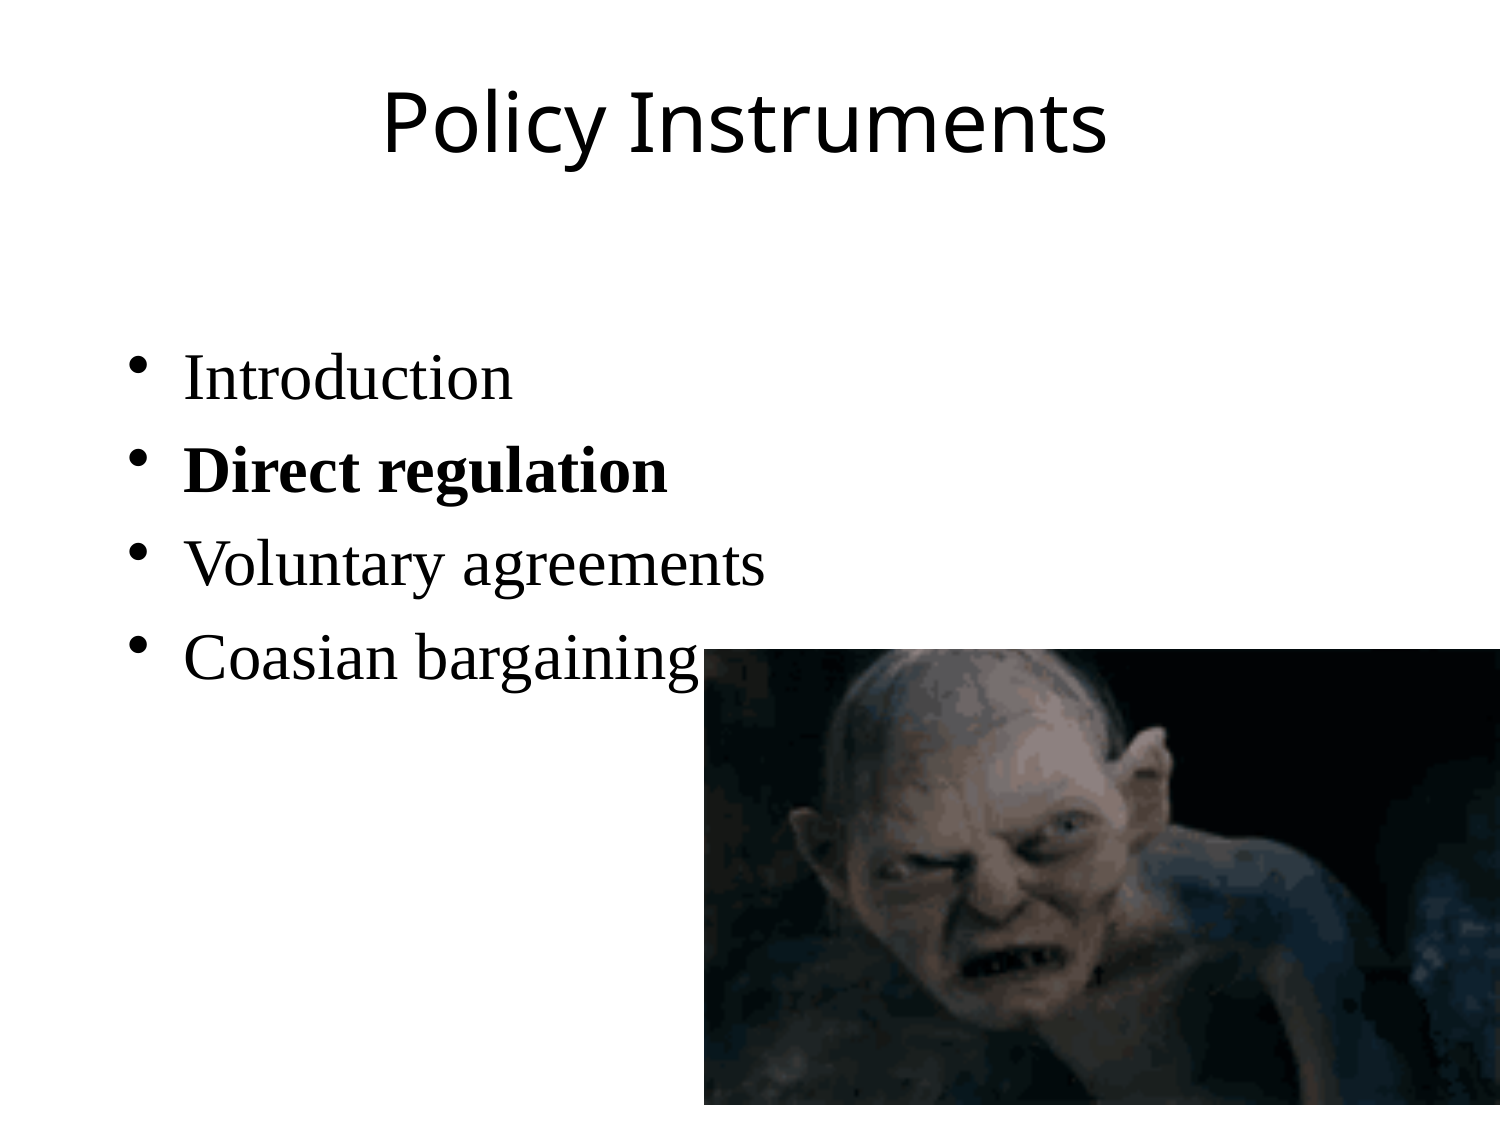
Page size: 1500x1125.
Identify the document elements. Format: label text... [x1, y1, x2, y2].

picture [704, 649, 1500, 1106]
list Introduction Direct regulation Voluntary agreements Coasian bargaining [112, 324, 1388, 1001]
title Policy Instruments [107, 24, 1384, 213]
